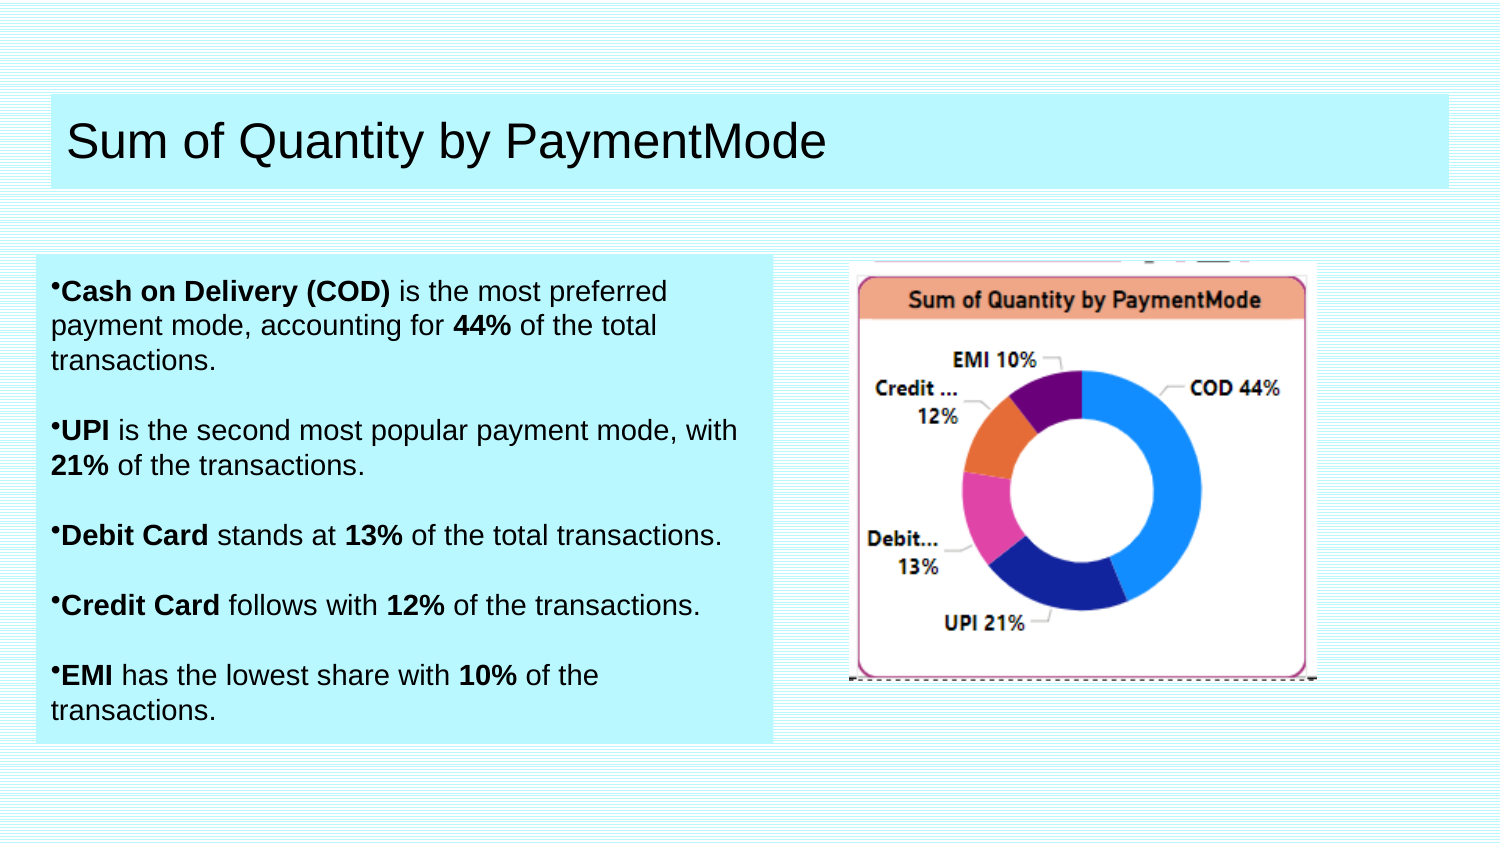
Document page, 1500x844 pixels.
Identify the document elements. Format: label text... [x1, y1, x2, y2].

title Sum of Quantity by PaymentMode [51, 93, 1449, 188]
list Cash on Delivery (COD) is the most preferred payment mode, accounting for 44% of the total transactions. UPI is the second most popular payment mode, with 21% of the transactions. Debit Card stands at 13% of the total transactions. Credit Card follows with 12% of the transactions. EMI has the lowest share with 10% of the transactions. [35, 254, 774, 744]
picture [848, 261, 1317, 681]
